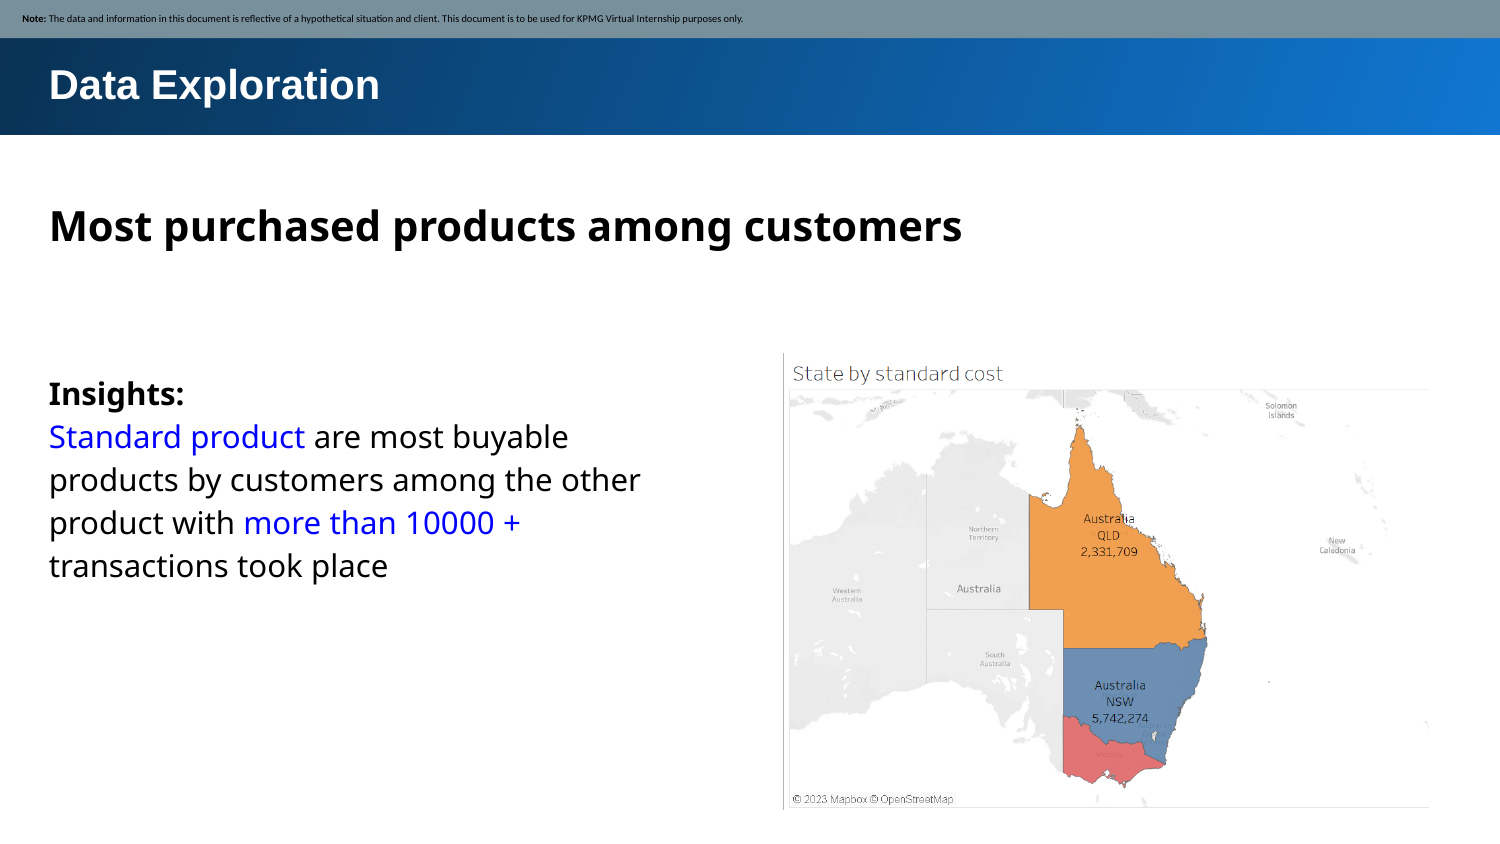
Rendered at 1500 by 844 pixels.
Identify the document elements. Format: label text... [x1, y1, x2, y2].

text_box Note: The data and information in this document is reflective of a hypothetical situation and client. This document is to be used for KPMG Virtual Internship purposes only. [0, 0, 1500, 39]
text_box [0, 39, 1500, 135]
picture [783, 353, 1429, 811]
text_box Insights: Standard product are most buyable products by customers among the other product with more than 10000 + transactions took place [33, 353, 712, 803]
text_box Most purchased products among customers [33, 177, 1439, 329]
text_box Data Exploration [33, 43, 1439, 120]
